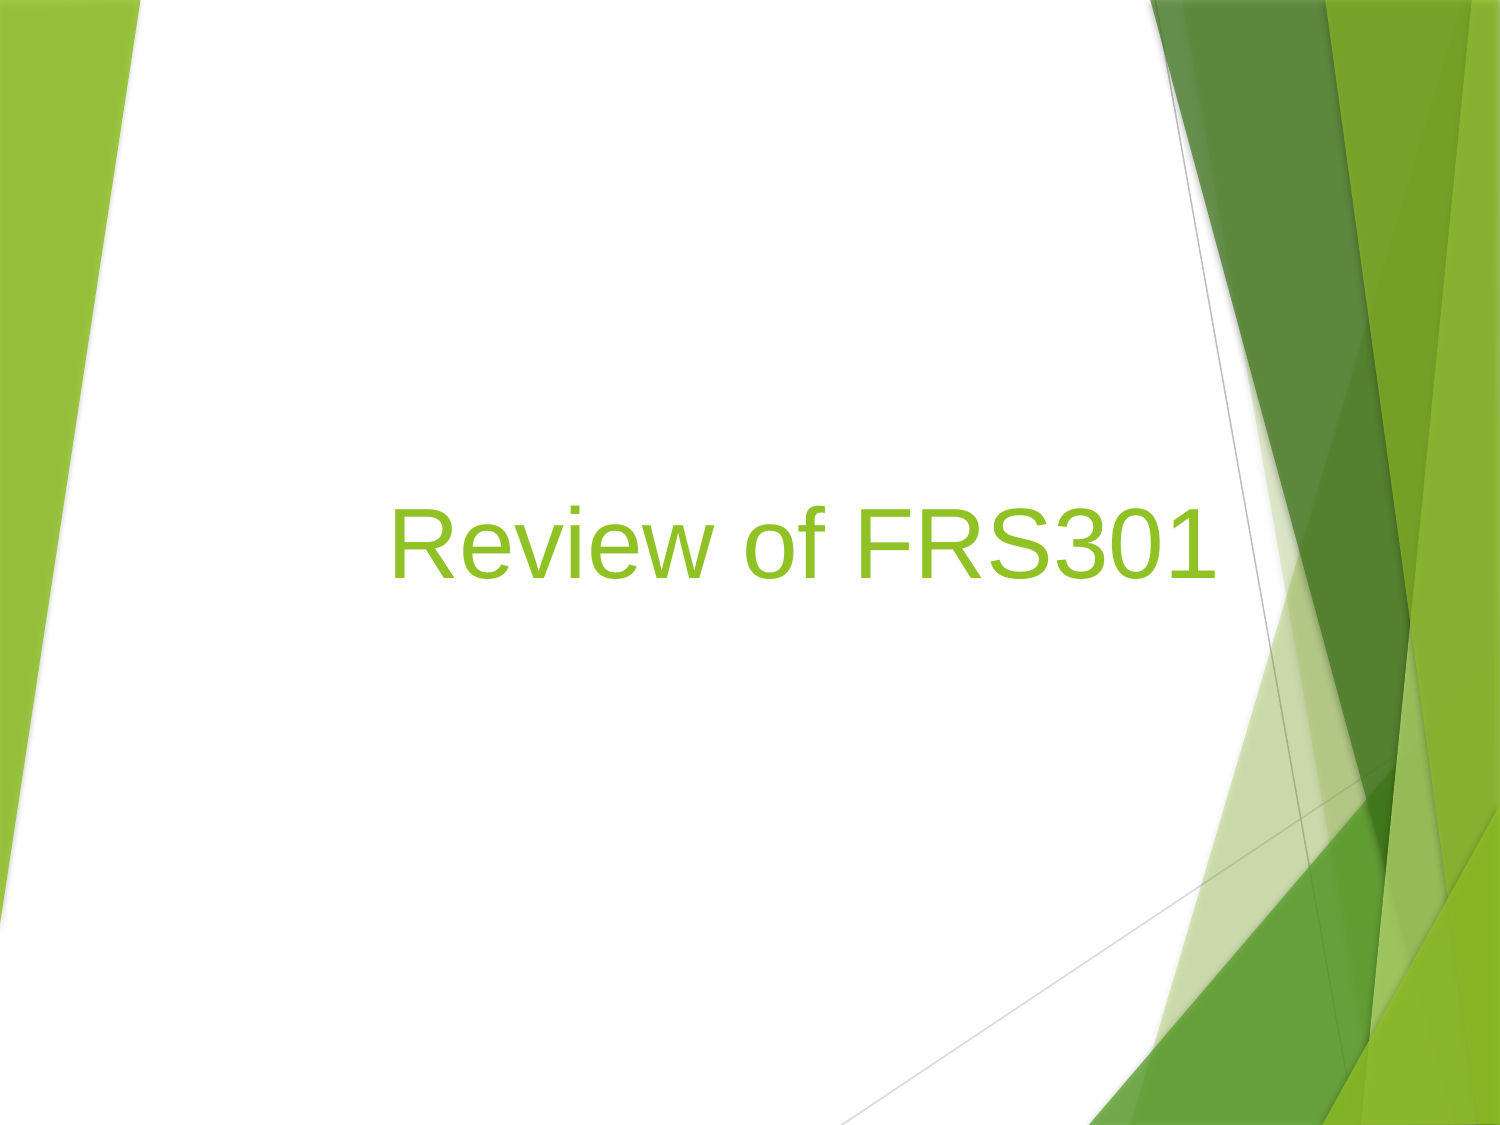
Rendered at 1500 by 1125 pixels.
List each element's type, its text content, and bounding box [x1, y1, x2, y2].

title Review of FRS301 [279, 336, 1236, 607]
